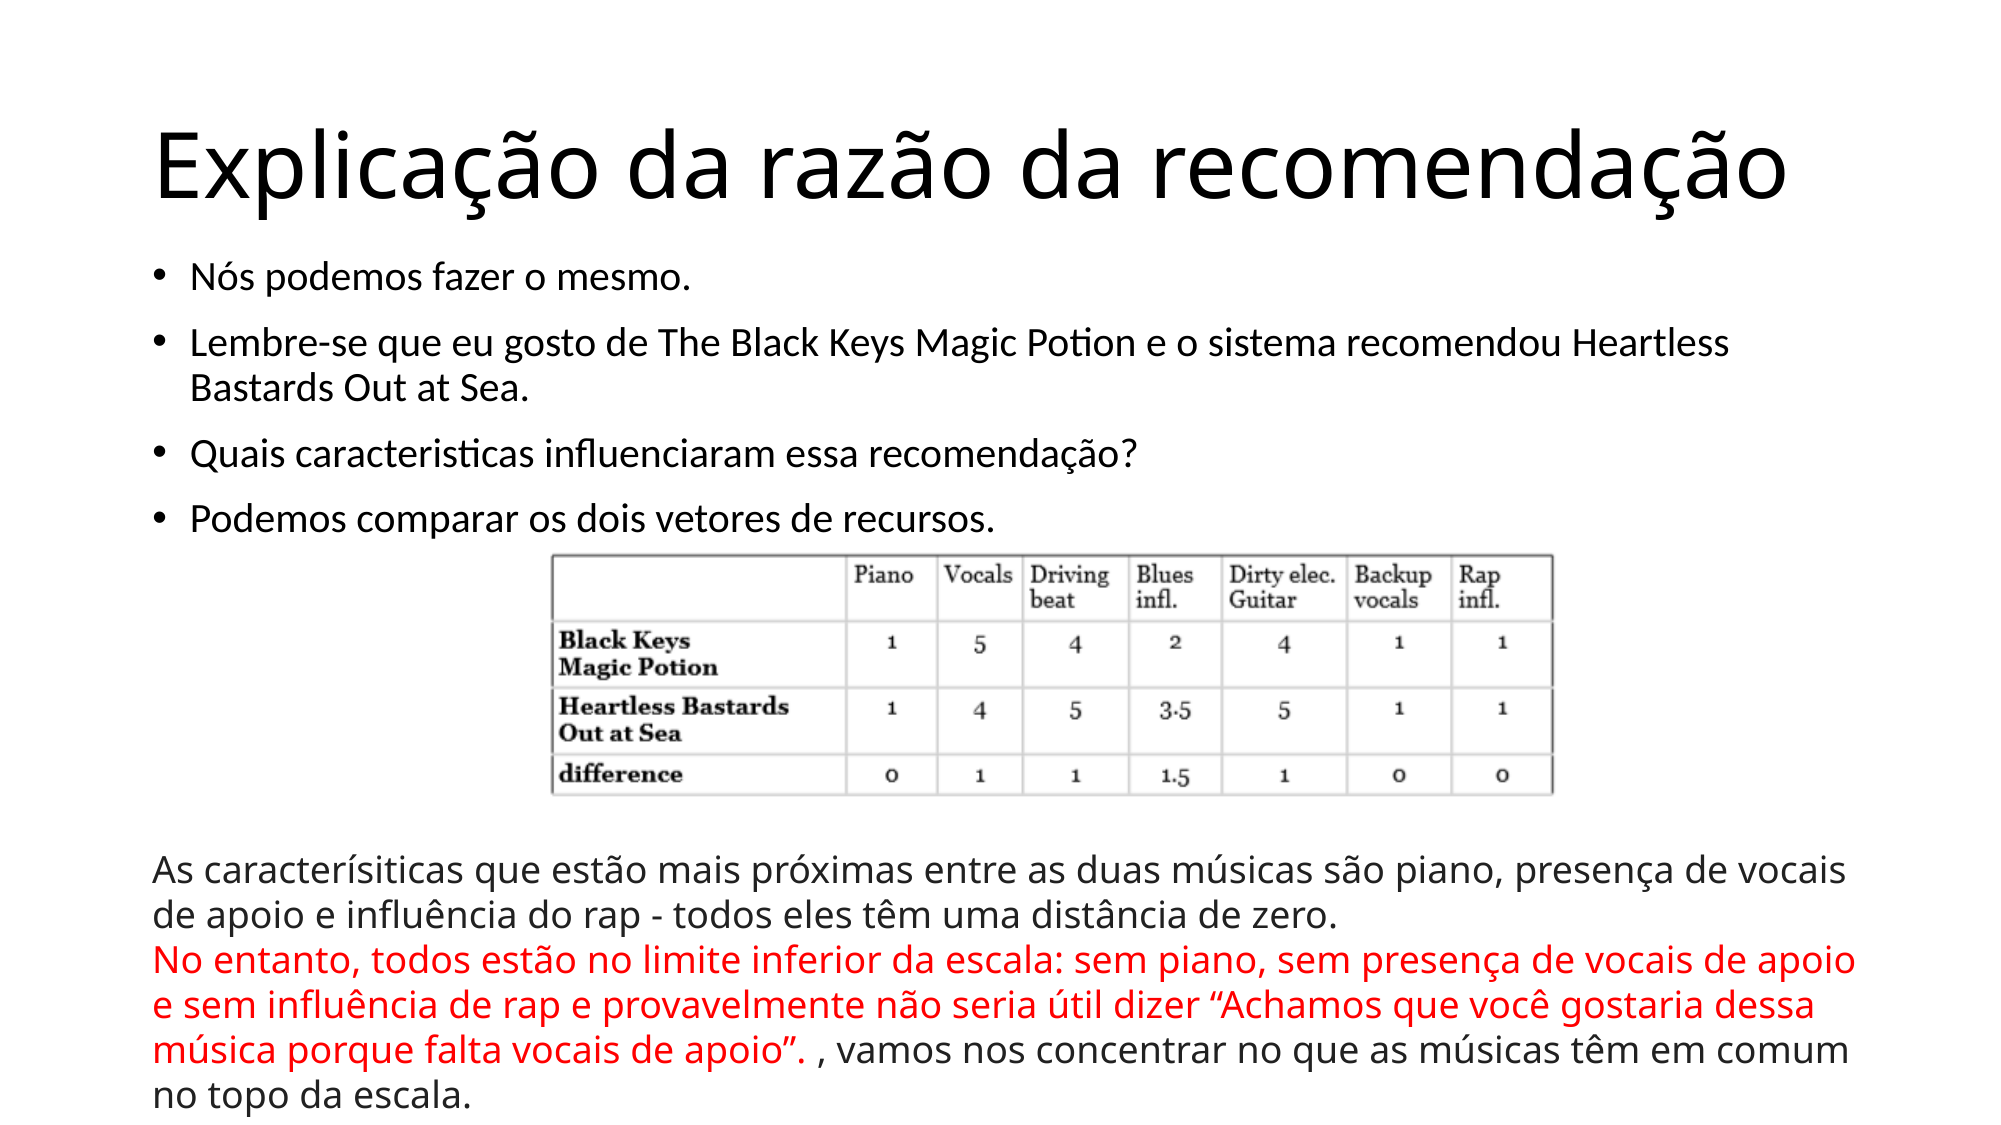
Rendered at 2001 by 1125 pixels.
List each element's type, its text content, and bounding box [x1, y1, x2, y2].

picture [540, 536, 1571, 806]
title Explicação da razão da recomendação [137, 59, 1863, 246]
text_box As caracterísiticas que estão mais próximas entre as duas músicas são piano, presença de vocais de apoio e influência do rap - todos eles têm uma distância de zero. No entanto, todos estão no limite inferior da escala: sem piano, sem presença de vocais de apoio e sem influência de rap e provavelmente não seria útil dizer “Achamos que você gostaria dessa música porque falta vocais de apoio”. , vamos nos concentrar no que as músicas têm em comum no topo da escala. [137, 839, 1895, 1124]
list Nós podemos fazer o mesmo. Lembre-se que eu gosto de The Black Keys Magic Potion e o sistema recomendou Heartless Bastards Out at Sea. Quais caracteristicas influenciaram essa recomendação? Podemos comparar os dois vetores de recursos. [137, 246, 1863, 839]
